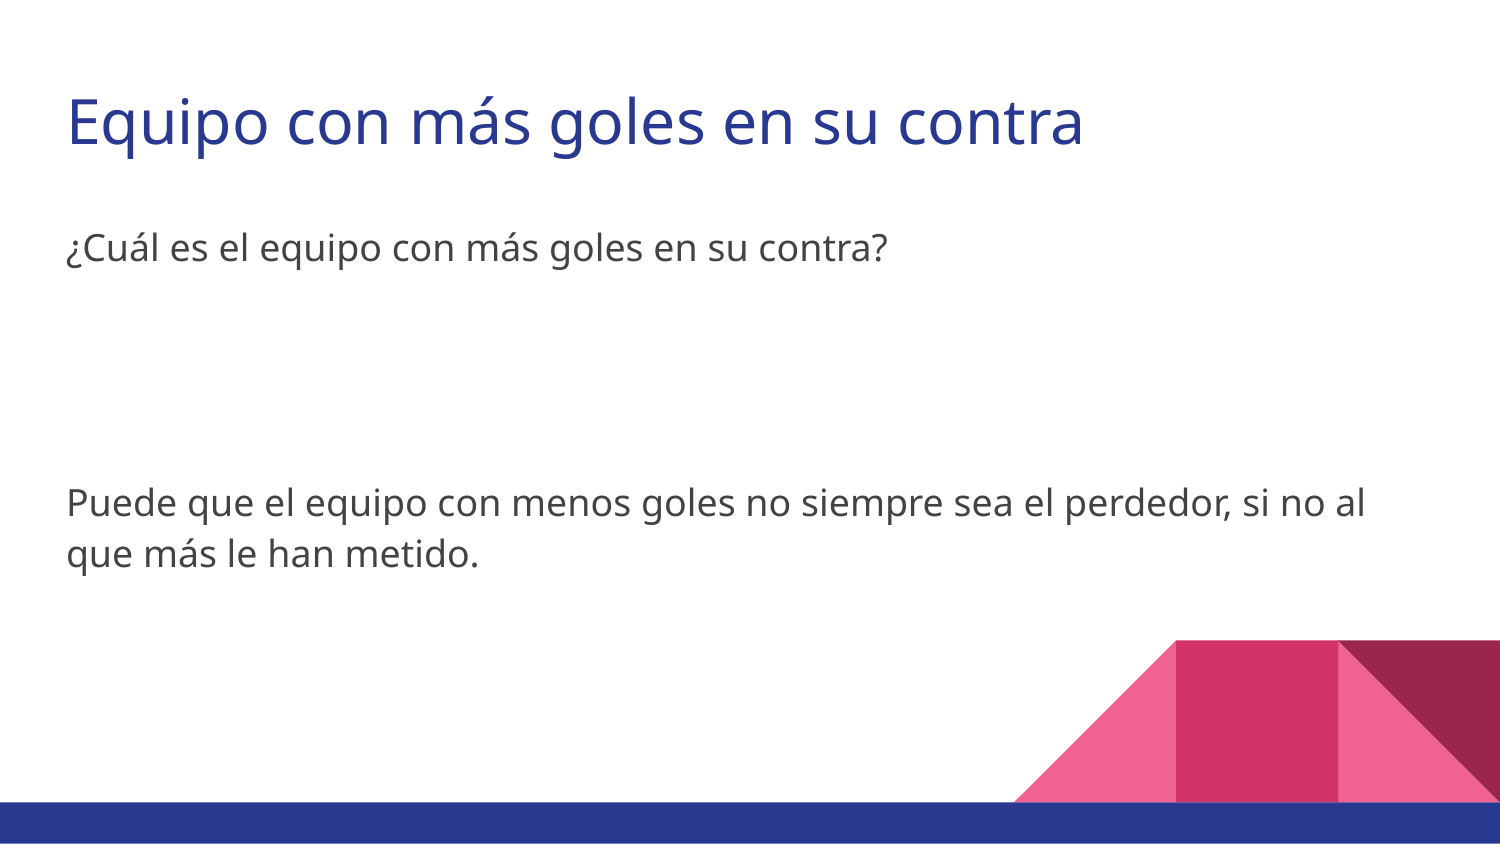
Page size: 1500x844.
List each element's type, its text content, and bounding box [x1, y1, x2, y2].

title Equipo con más goles en su contra [51, 67, 1449, 167]
list ¿Cuál es el equipo con más goles en su contra? Puede que el equipo con menos goles no siempre sea el perdedor, si no al que más le han metido. [51, 201, 1449, 750]
